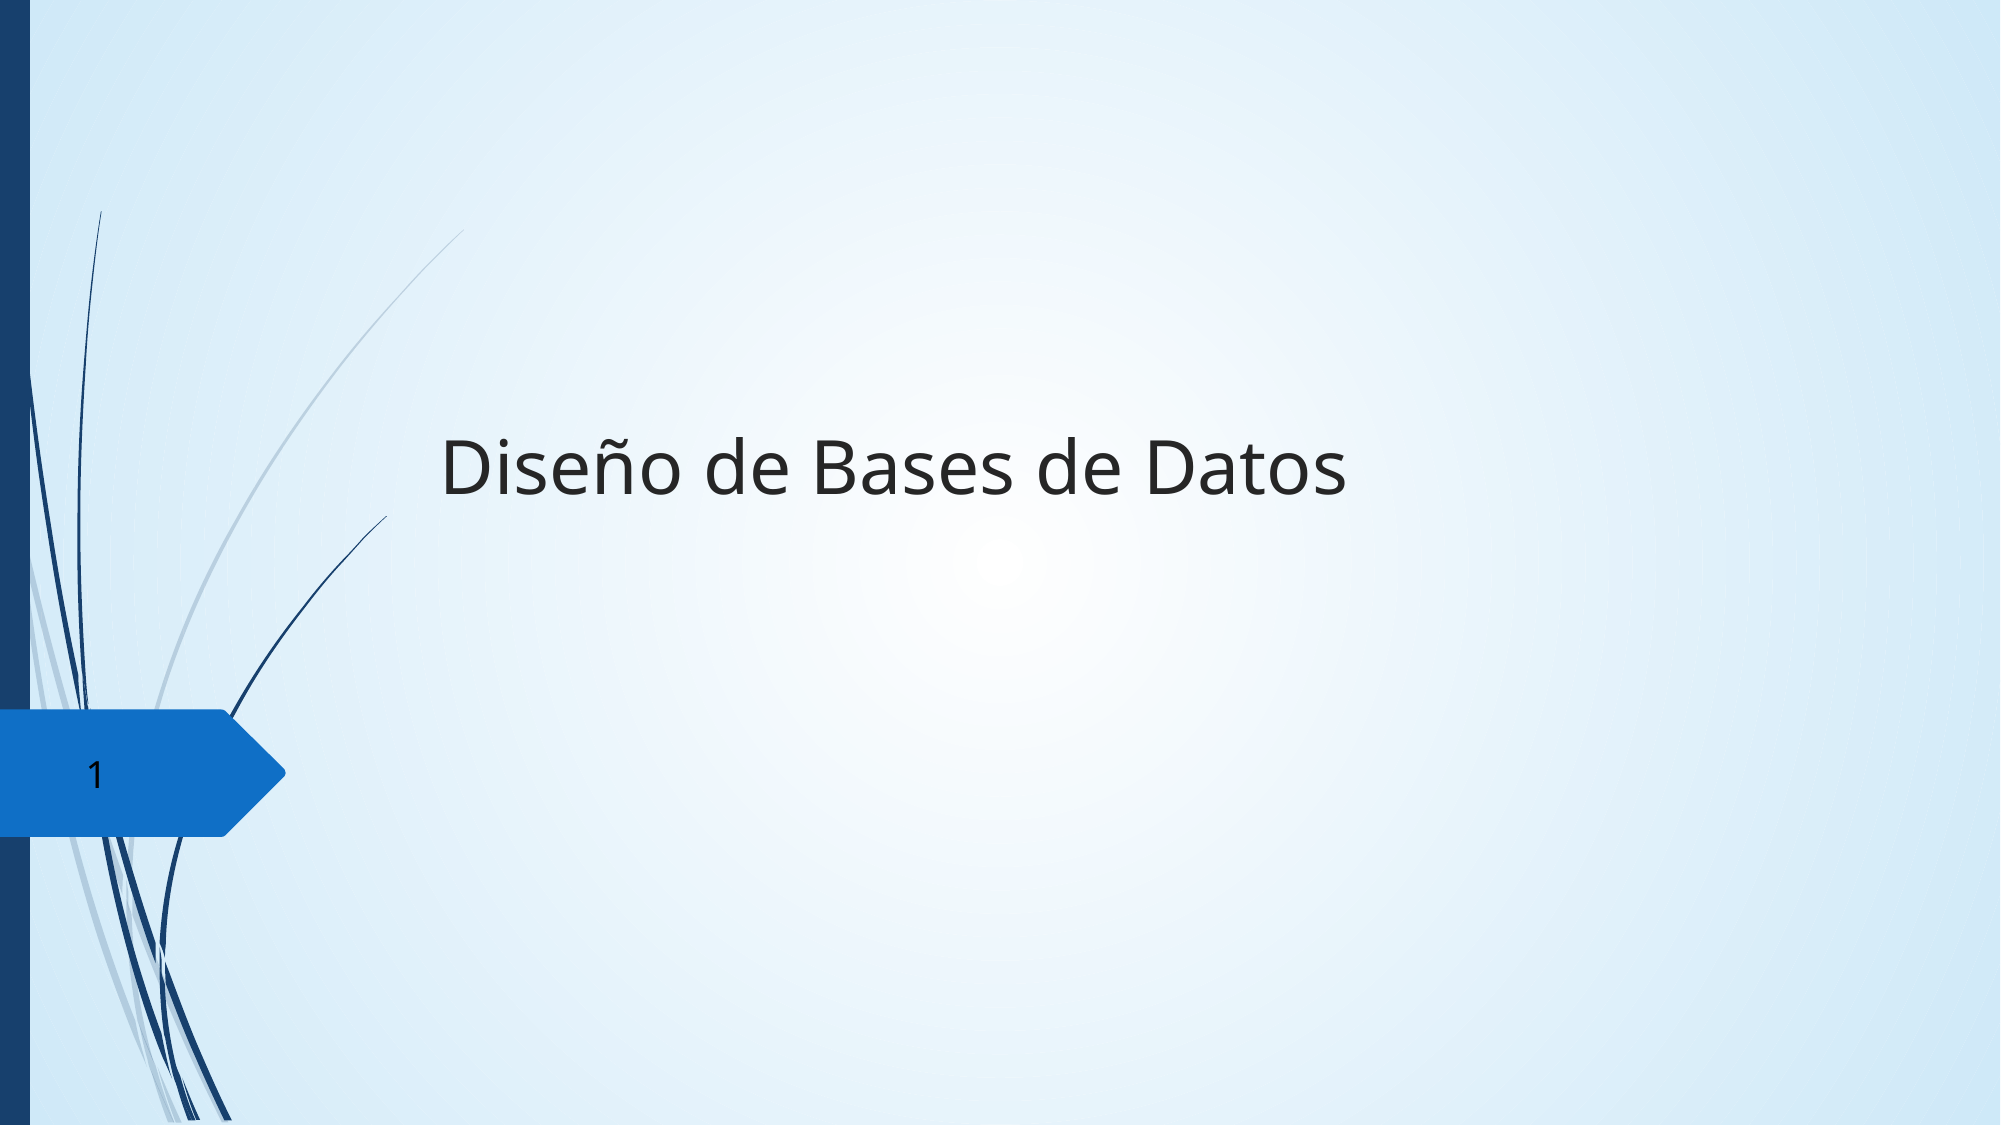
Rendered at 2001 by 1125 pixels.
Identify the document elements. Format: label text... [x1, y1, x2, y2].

text_box 1 [70, 743, 199, 804]
text_box Diseño de Bases de Datos [424, 412, 1888, 784]
